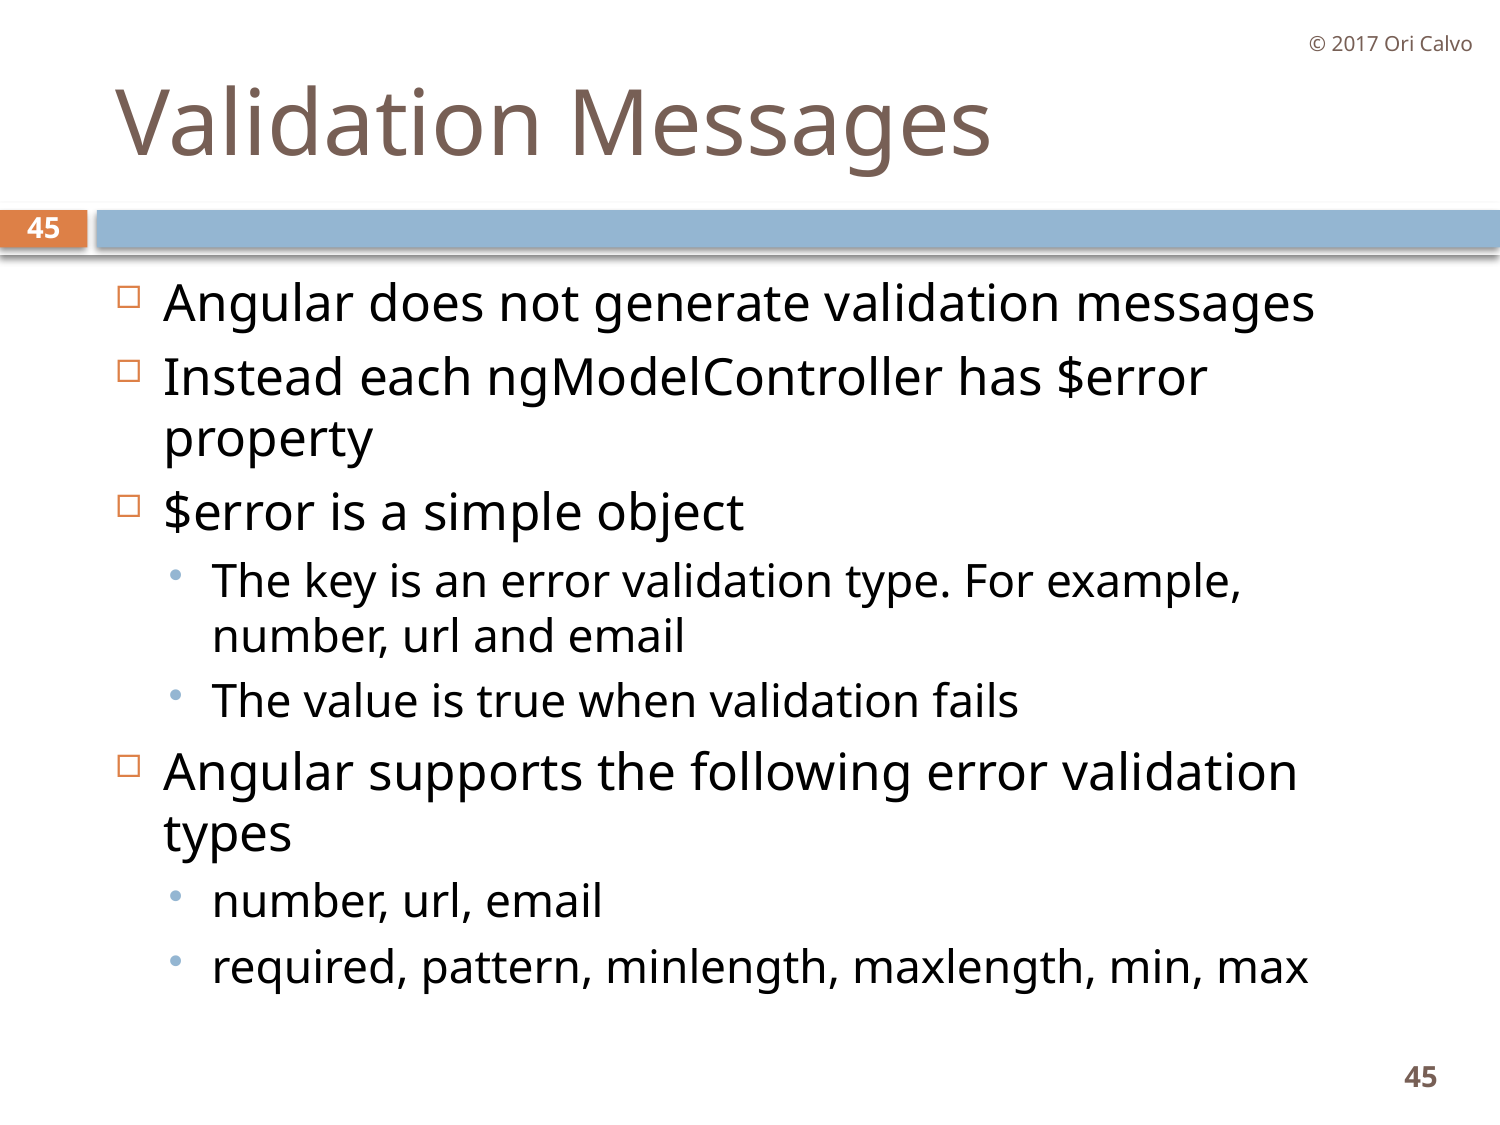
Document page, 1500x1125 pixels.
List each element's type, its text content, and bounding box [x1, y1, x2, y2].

slide_number 45 [0, 208, 88, 249]
footer © 2017 Ori Calvo [1281, 0, 1500, 90]
list Angular does not generate validation messages Instead each ngModelController has $error property $error is a simple object The key is an error validation type. For example, number, url and email The value is true when validation fails Angular supports the following error validation types number, url, email required, pattern, minlength, maxlength, min, max [100, 262, 1438, 1000]
title Validation Messages [100, 37, 1438, 200]
